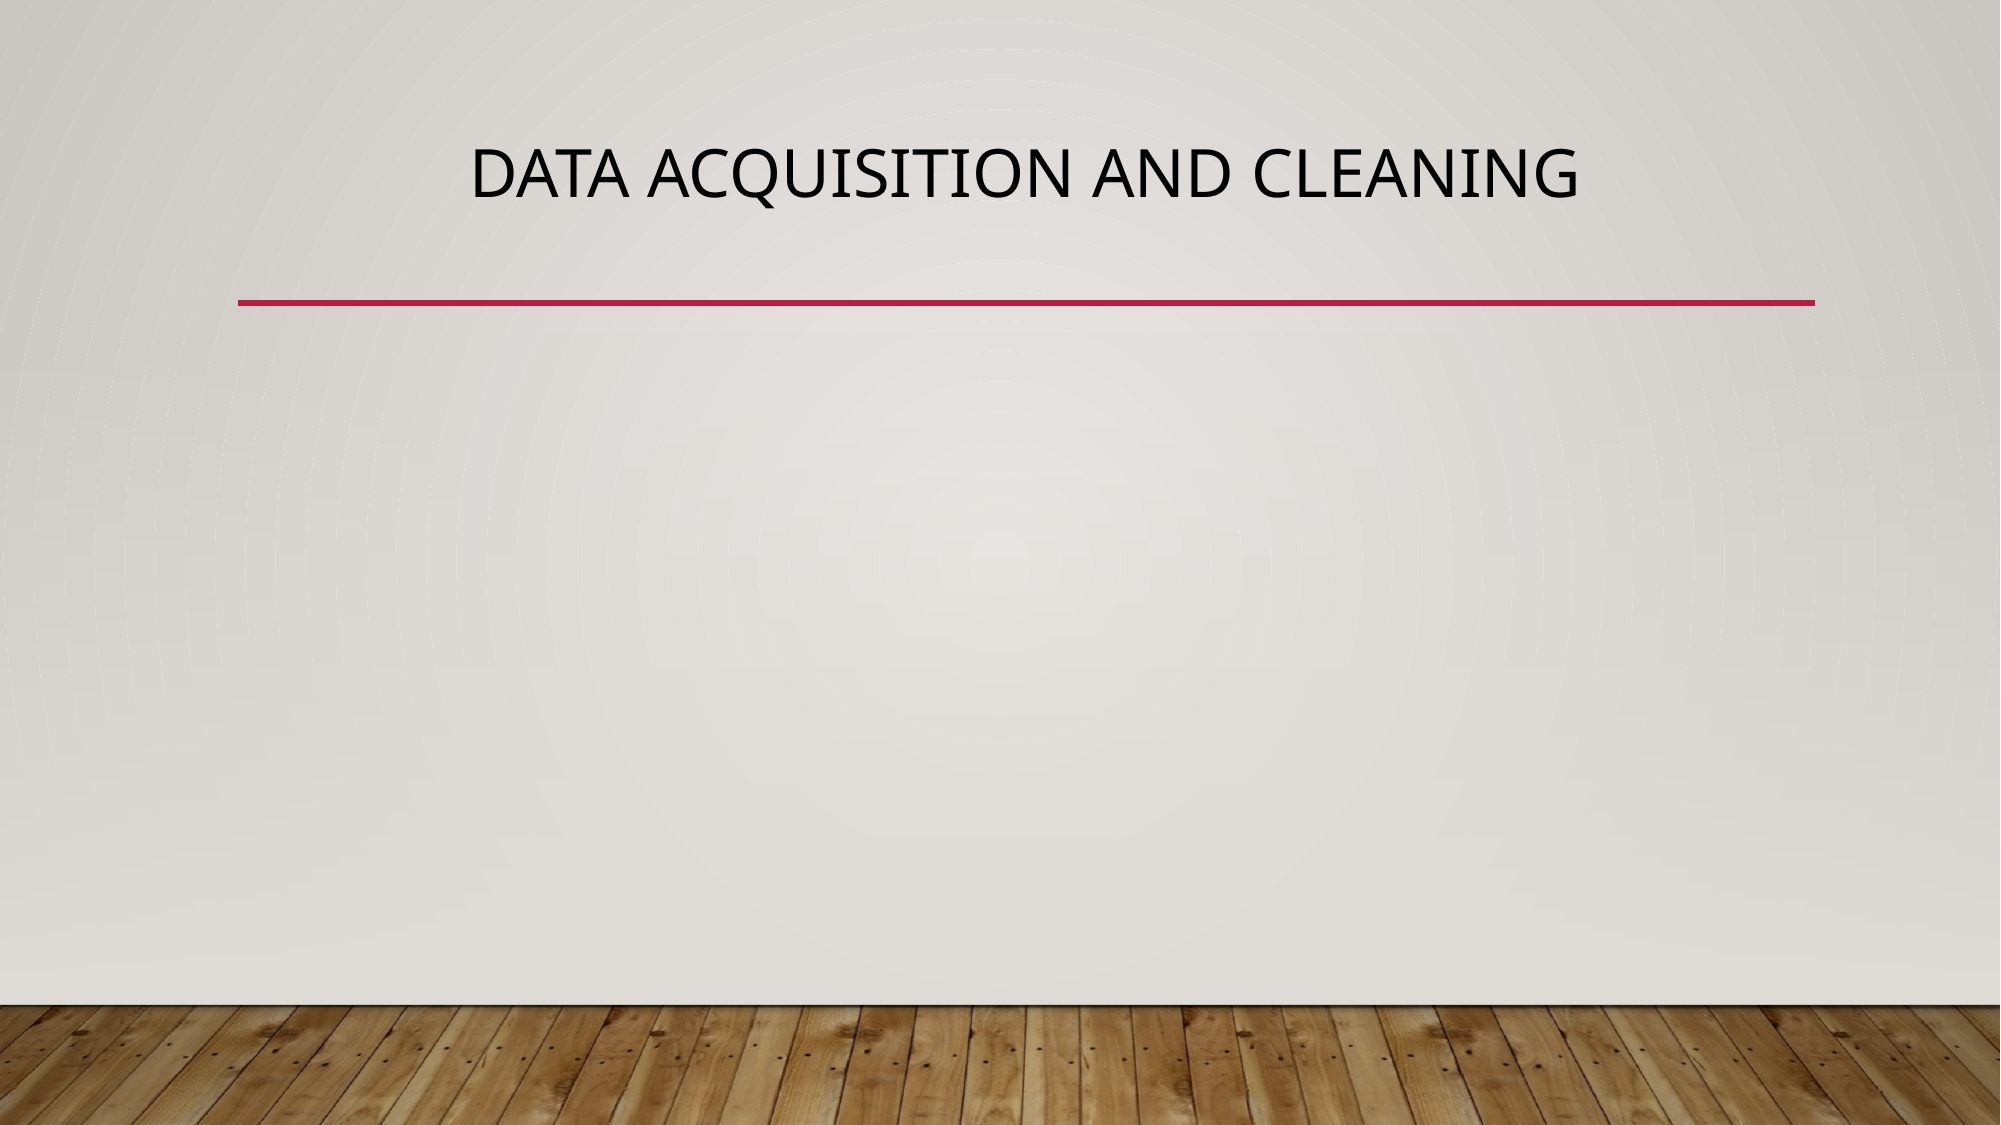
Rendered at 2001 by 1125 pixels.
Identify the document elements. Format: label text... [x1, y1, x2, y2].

picture [0, 1005, 2000, 1125]
title Data acquisition and cleaning [238, 131, 1814, 305]
